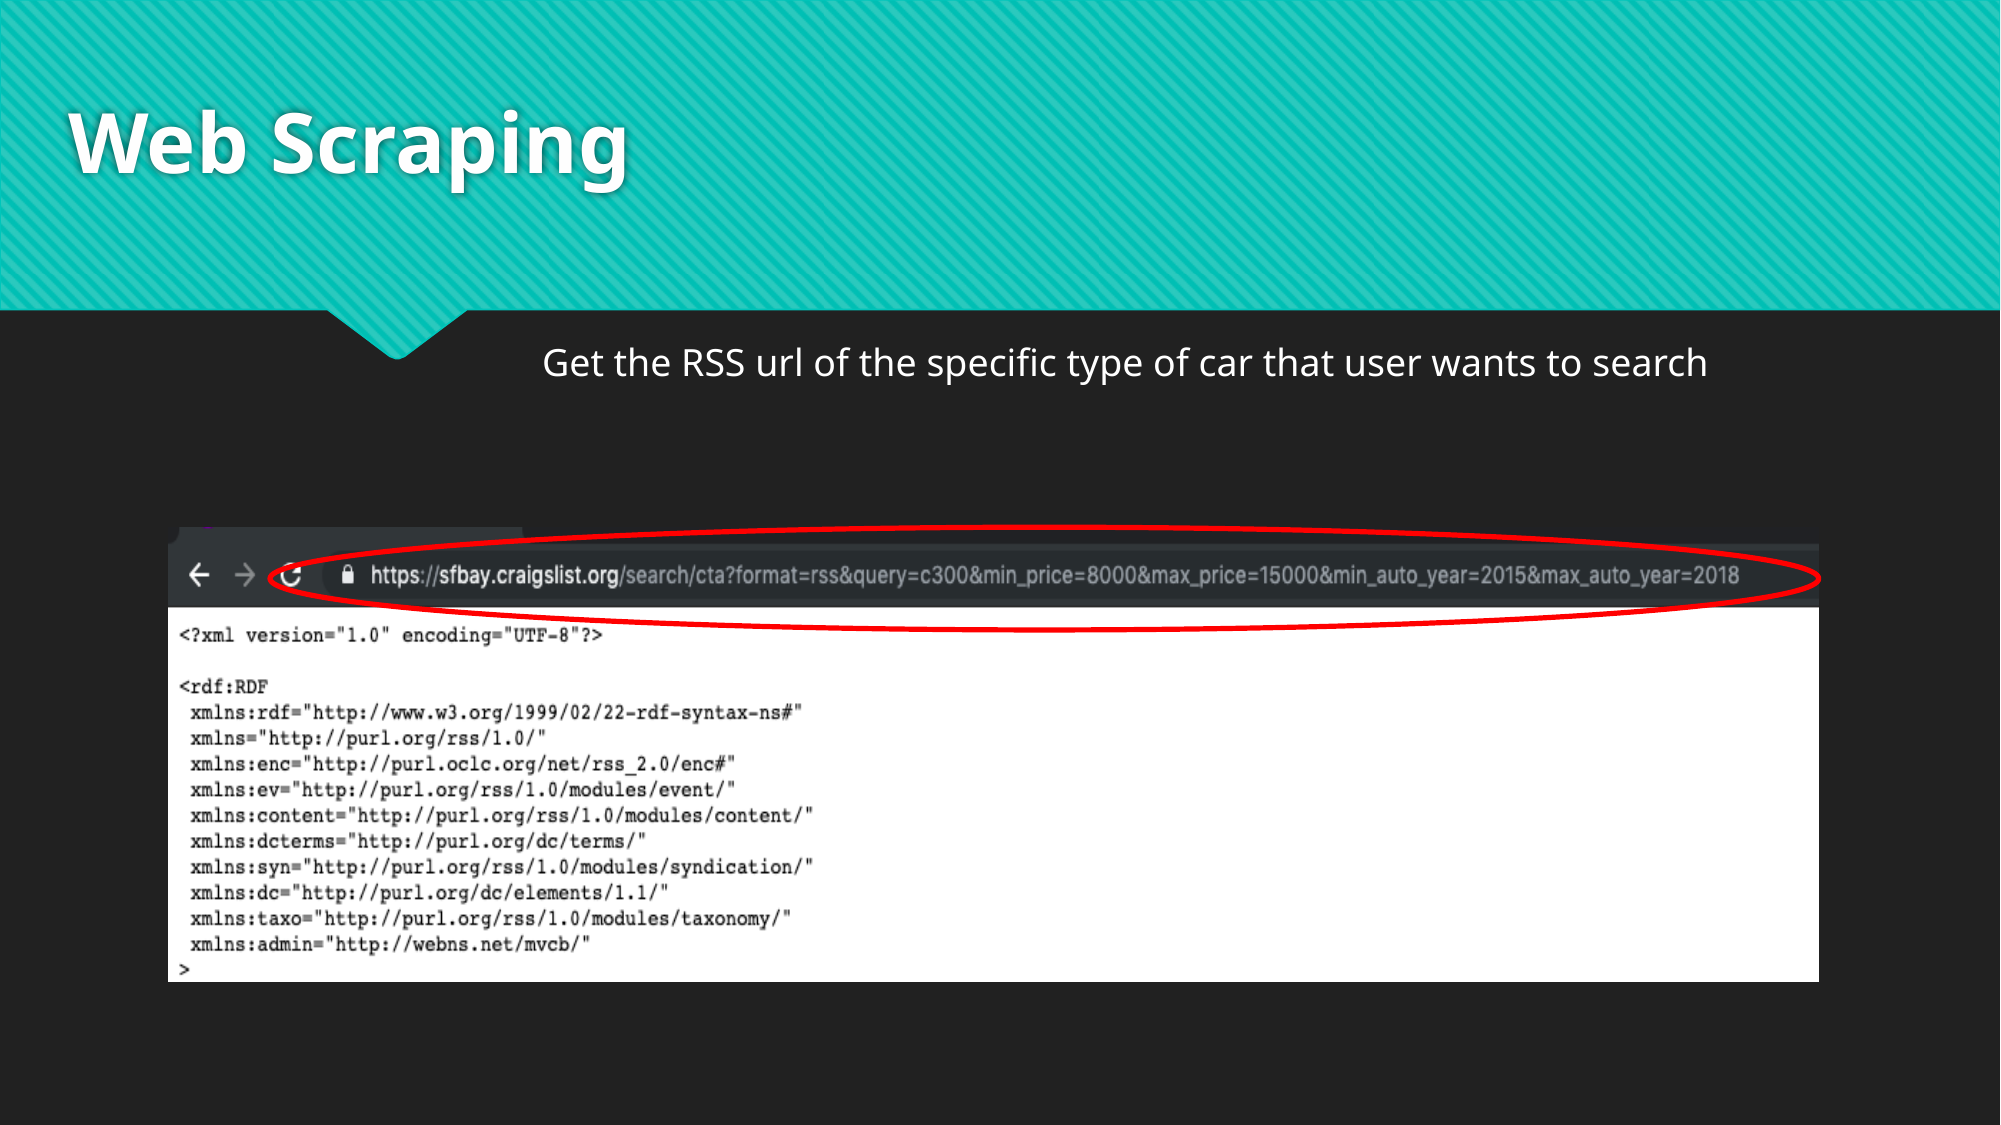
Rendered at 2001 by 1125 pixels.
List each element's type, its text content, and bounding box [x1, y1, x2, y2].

picture [168, 526, 1819, 983]
text_box Get the RSS url of the specific type of car that user wants to search [527, 332, 1857, 392]
title Web Scraping [53, 38, 1788, 198]
